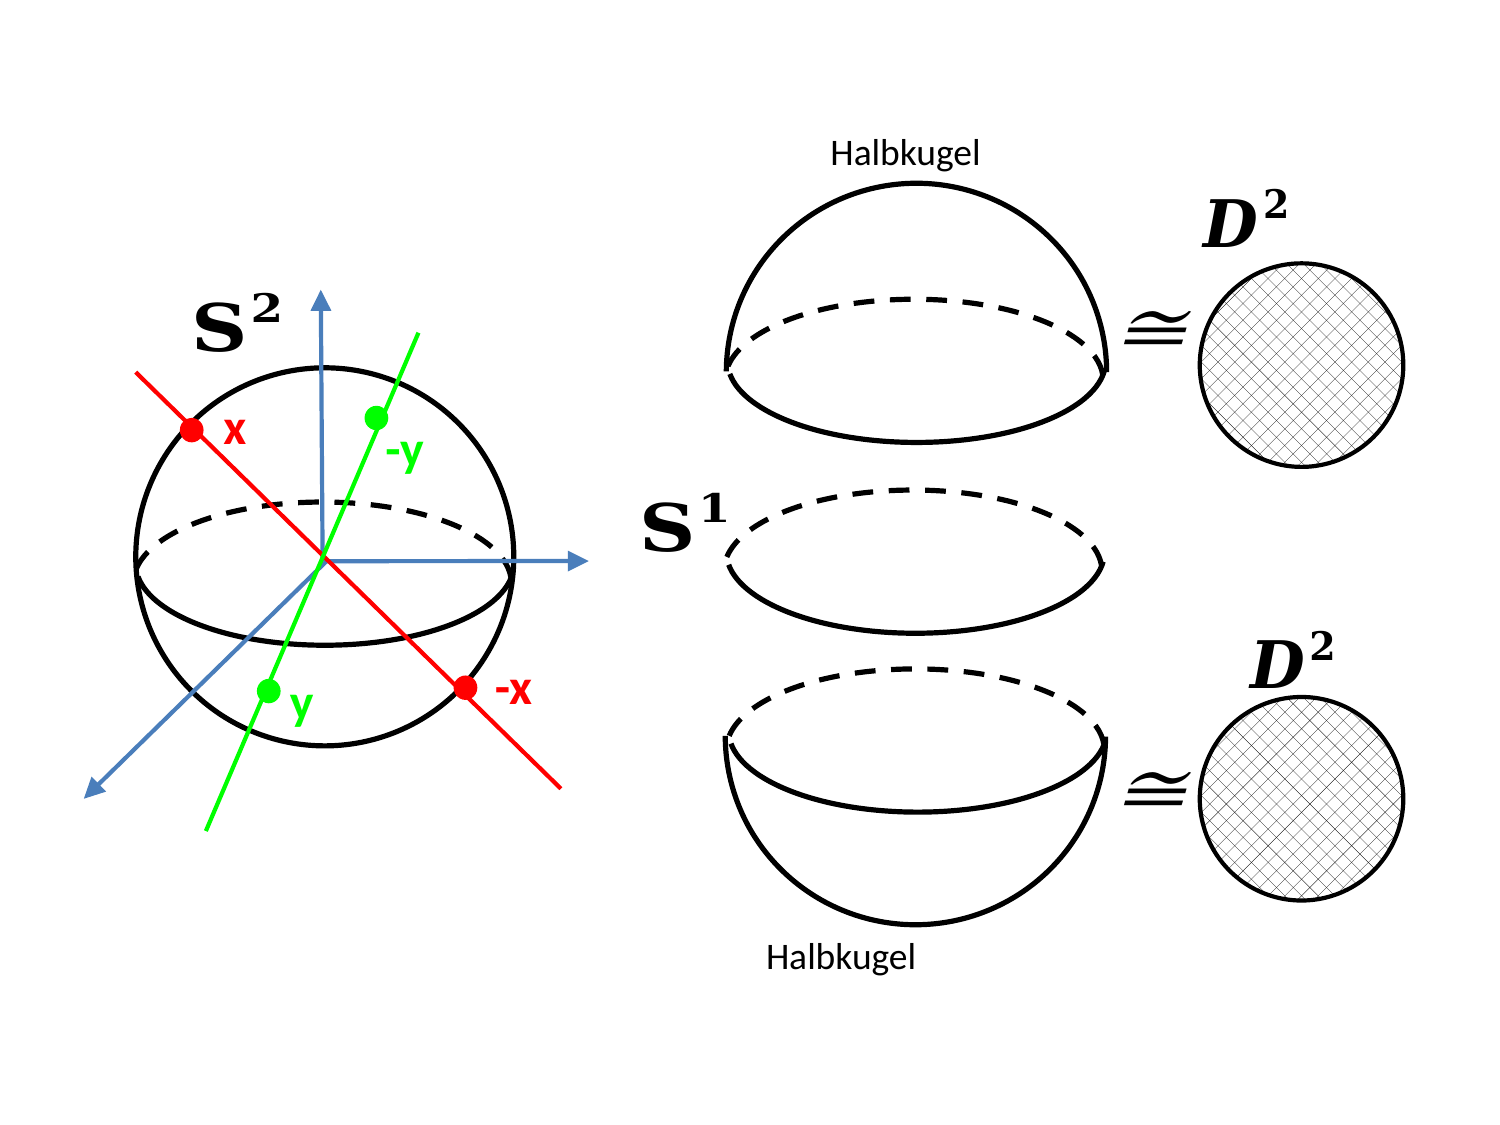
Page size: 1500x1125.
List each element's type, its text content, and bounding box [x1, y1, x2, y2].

text_box [723, 735, 1108, 927]
text_box [727, 666, 1106, 750]
text_box [726, 561, 1106, 636]
text_box Halbkugel [815, 120, 996, 180]
text_box [727, 370, 1107, 445]
text_box [1197, 261, 1406, 469]
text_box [83, 559, 199, 799]
text_box [724, 181, 1109, 373]
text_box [205, 332, 419, 832]
text_box [729, 740, 1108, 815]
text_box [726, 297, 1105, 381]
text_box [423, 371, 562, 789]
text_box [724, 487, 1104, 572]
text_box Halbkugel [751, 924, 932, 985]
text_box [1197, 694, 1406, 903]
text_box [135, 371, 200, 789]
